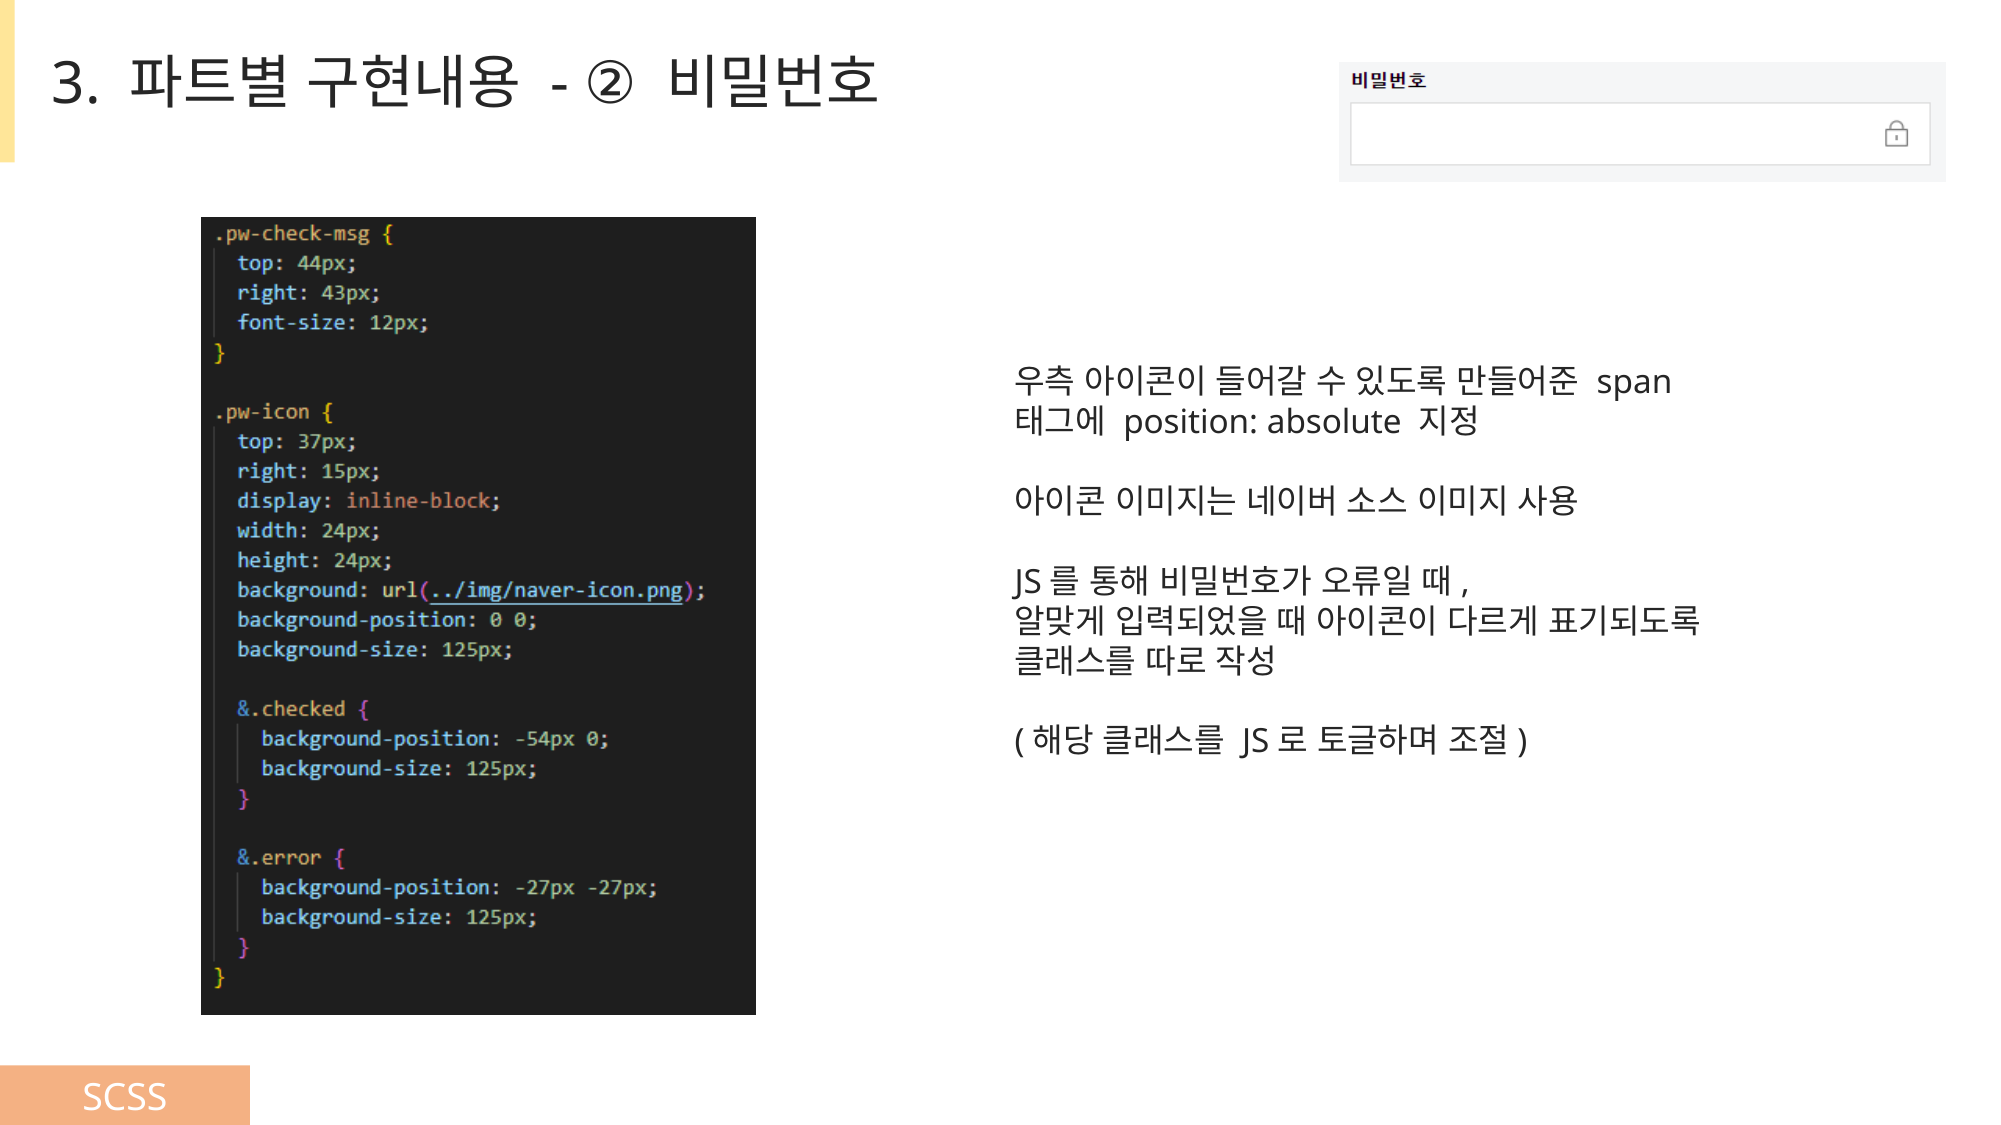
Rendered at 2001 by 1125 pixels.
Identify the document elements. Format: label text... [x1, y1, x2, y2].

text_box 우측 아이콘이 들어갈 수 있도록 만들어준 span 태그에 position: absolute 지정 아이콘 이미지는 네이버 소스 이미지 사용 JS를 통해 비밀번호가 오류일 때, 알맞게 입력되었을 때 아이콘이 다르게 표기되도록 클래스를 따로 작성 (해당 클래스를 JS로 토글하며 조절) [999, 352, 1757, 767]
text_box 3. 파트별 구현내용 - ② 비밀번호 [37, 38, 1034, 124]
text_box SCSS [0, 1064, 251, 1125]
text_box [0, 0, 16, 163]
picture [201, 217, 756, 1015]
picture [1339, 62, 1946, 182]
